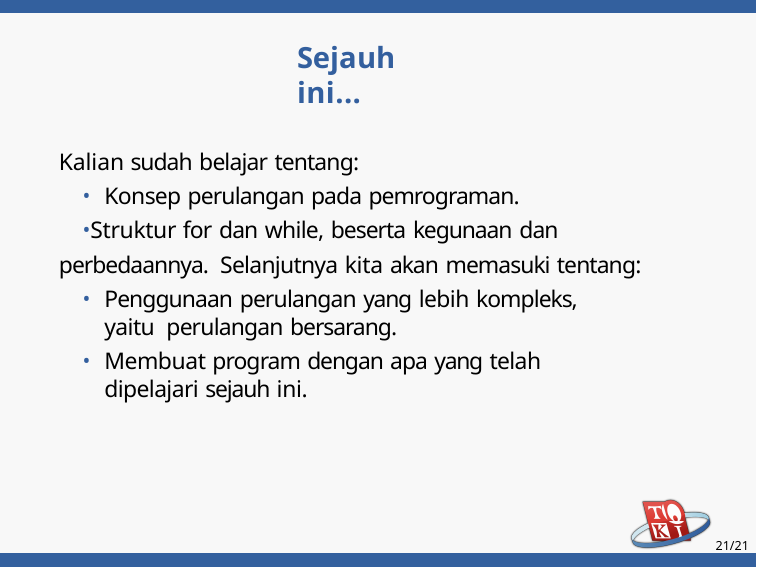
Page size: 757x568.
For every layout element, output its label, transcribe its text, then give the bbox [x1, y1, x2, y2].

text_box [0, 495, 757, 568]
title Sejauh ini... [294, 36, 461, 134]
picture [0, 0, 756, 13]
text_box Kalian sudah belajar tentang: Konsep perulangan pada pemrograman. Struktur for dan while, beserta kegunaan dan perbedaannya. Selanjutnya kita akan memasuki tentang: Penggunaan perulangan yang lebih kompleks, yaitu perulangan bersarang. Membuat program dengan apa yang telah dipelajari sejauh ini. [56, 138, 699, 402]
